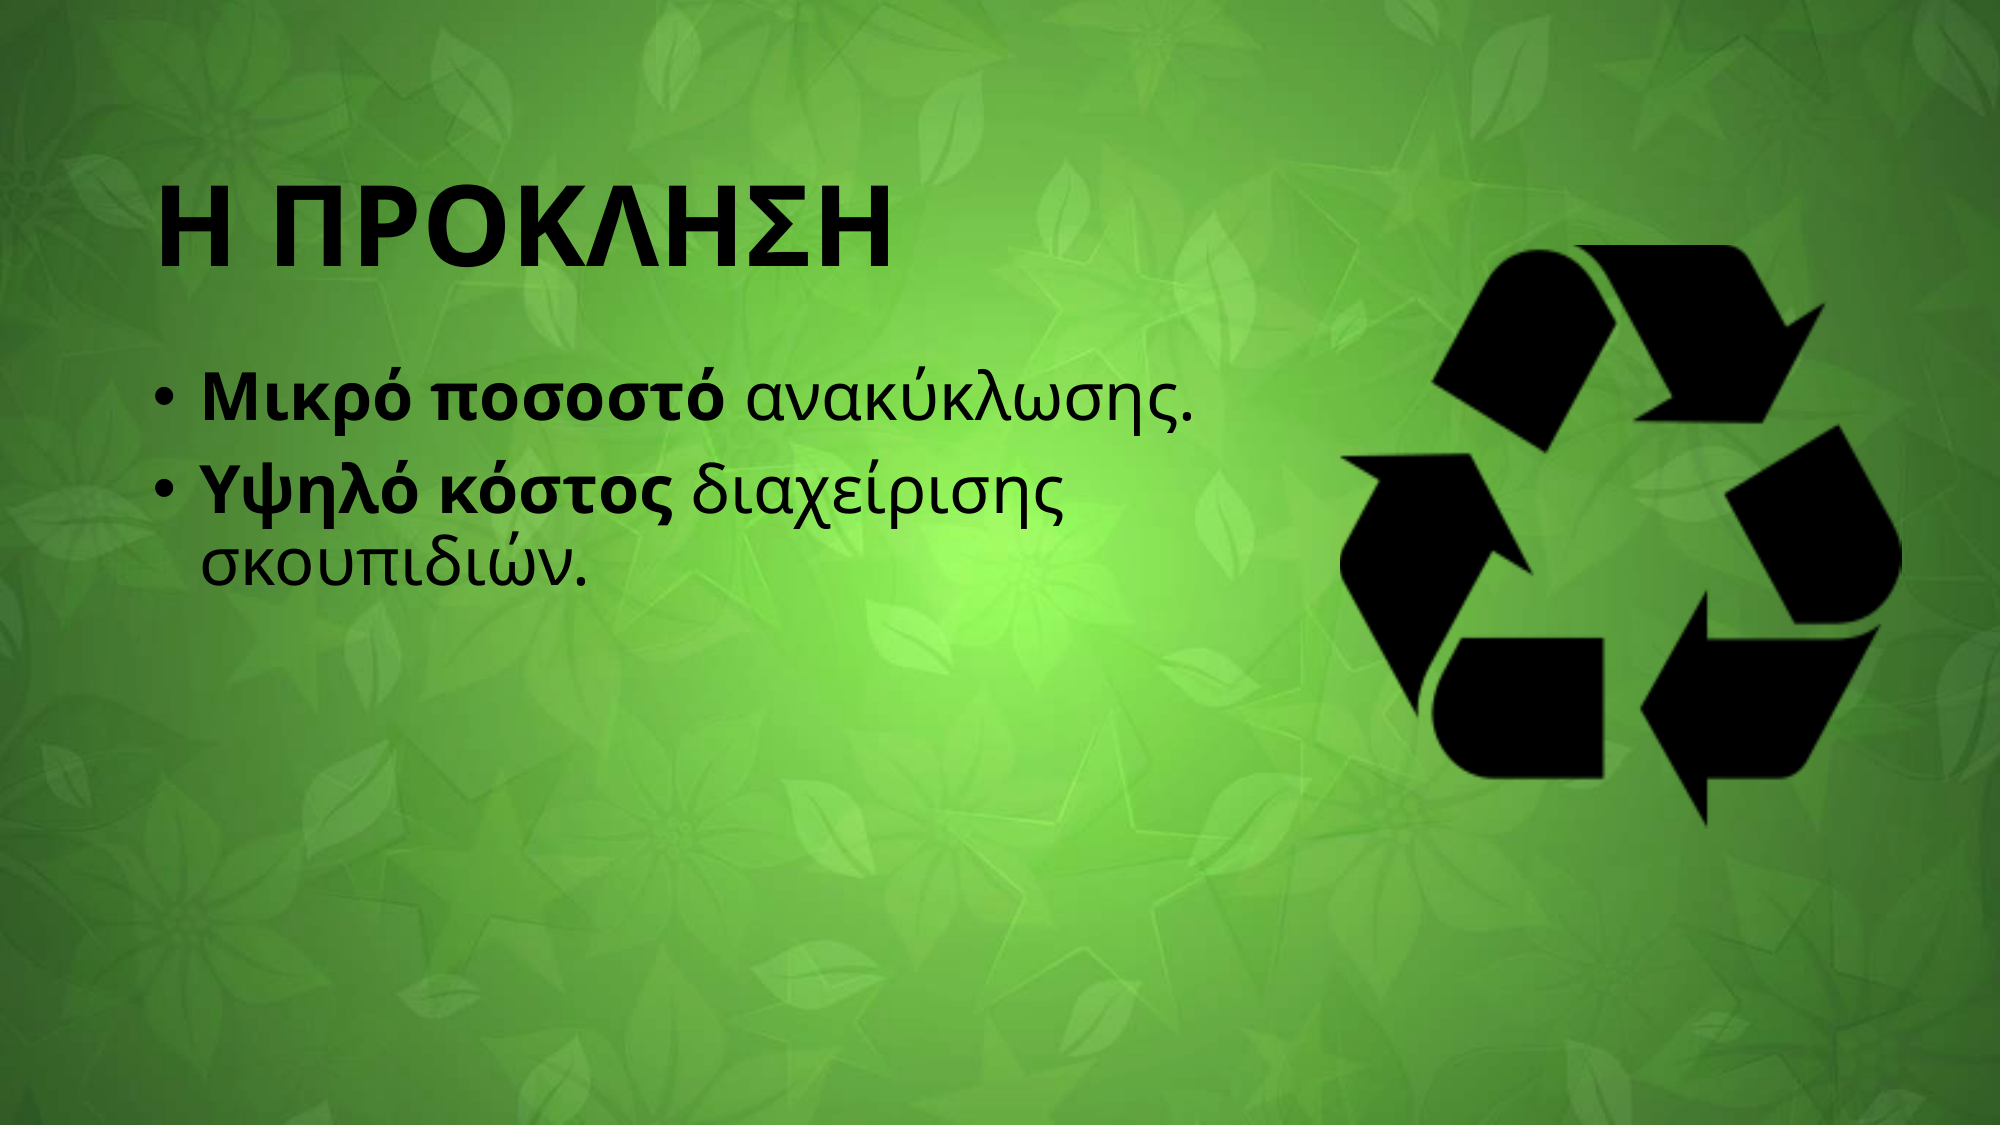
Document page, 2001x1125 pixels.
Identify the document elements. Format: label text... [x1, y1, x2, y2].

list Μικρό ποσοστό ανακύκλωσης. Υψηλό κόστος διαχείρισης σκουπιδιών. [137, 355, 1300, 963]
picture [1336, 240, 1906, 838]
title Η ΠΡΟΚΛΗΣΗ [137, 35, 1161, 299]
